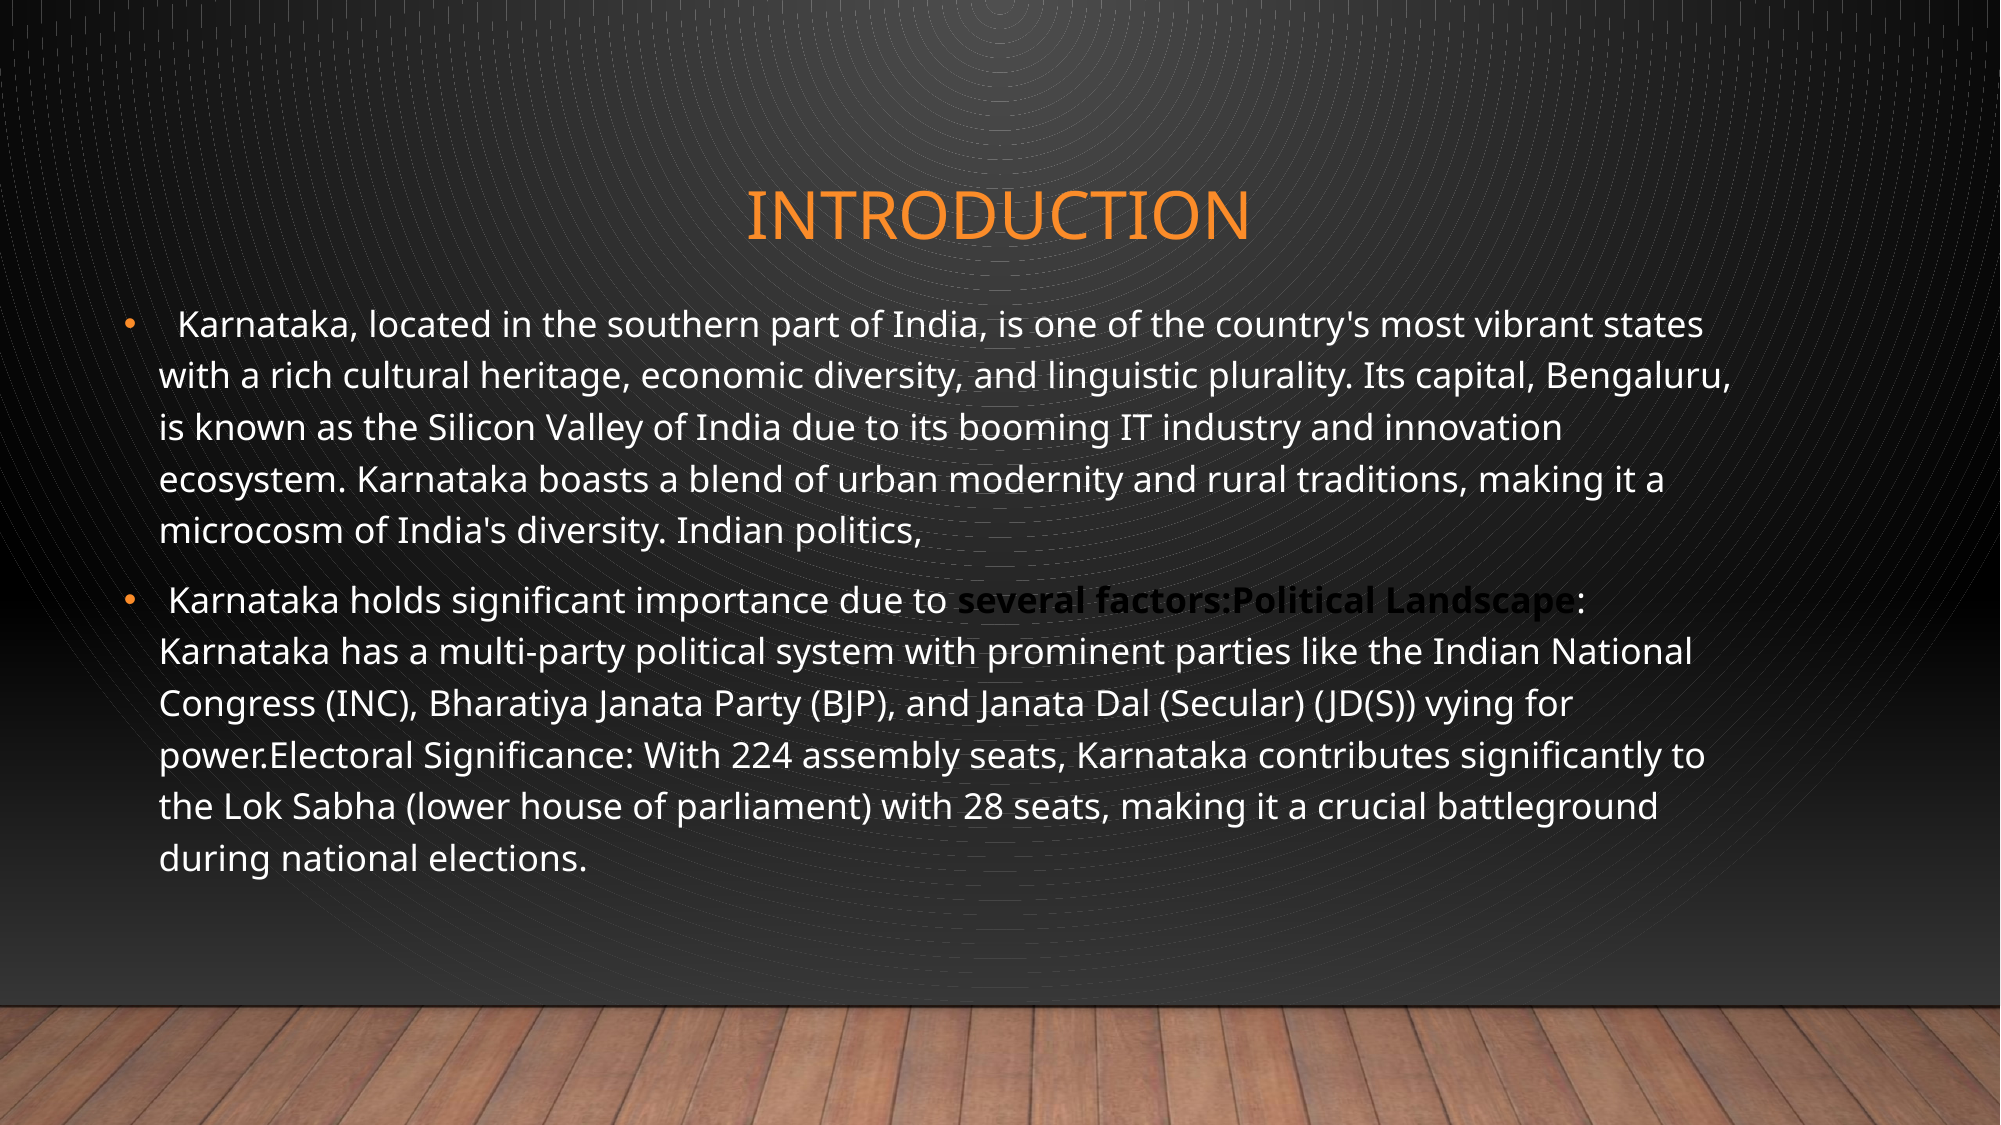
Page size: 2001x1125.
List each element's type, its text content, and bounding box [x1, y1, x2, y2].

list Karnataka, located in the southern part of India, is one of the country's most vibrant states with a rich cultural heritage, economic diversity, and linguistic plurality. Its capital, Bengaluru, is known as the Silicon Valley of India due to its booming IT industry and innovation ecosystem. Karnataka boasts a blend of urban modernity and rural traditions, making it a microcosm of India's diversity. Indian politics, Karnataka holds significant importance due to several factors:Political Landscape: Karnataka has a multi-party political system with prominent parties like the Indian National Congress (INC), Bharatiya Janata Party (BJP), and Janata Dal (Secular) (JD(S)) vying for power.Electoral Significance: With 224 assembly seats, Karnataka contributes significantly to the Lok Sabha (lower house of parliament) with 28 seats, making it a crucial battleground during national elections. [108, 285, 1774, 897]
title Introduction [238, 131, 1763, 285]
picture [0, 1005, 2000, 1125]
